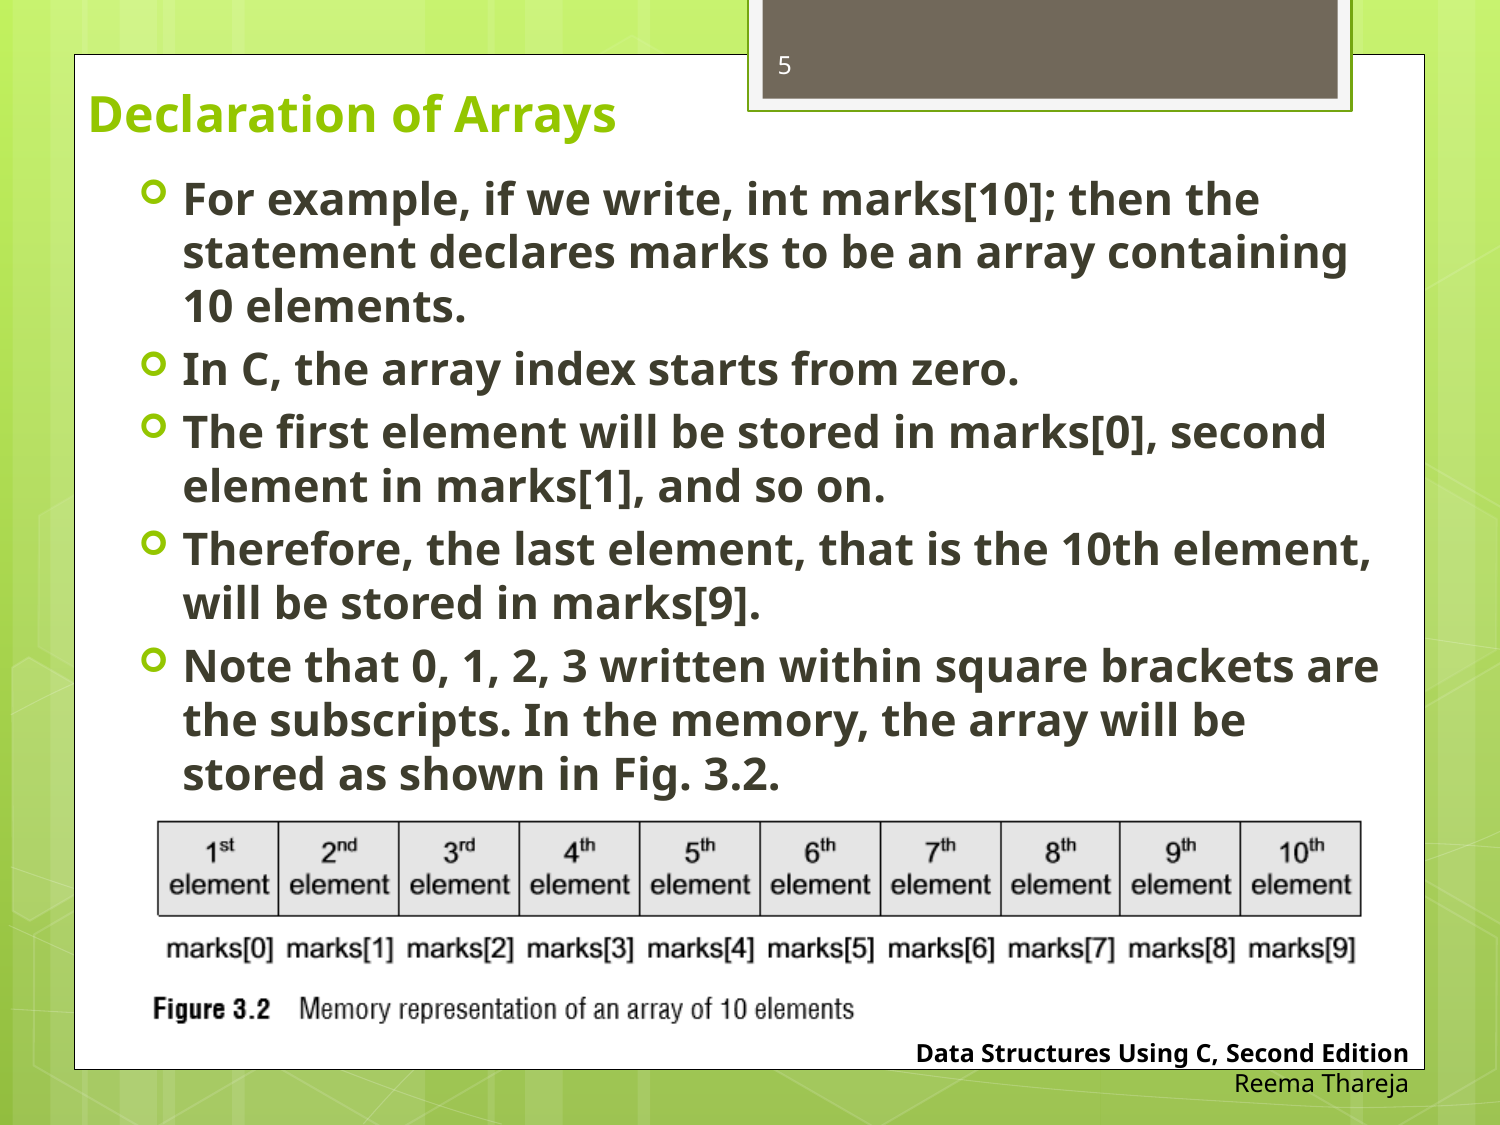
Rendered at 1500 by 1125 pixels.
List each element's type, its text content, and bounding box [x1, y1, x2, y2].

slide_number 5 [762, 36, 982, 97]
list For example, if we write, int marks[10]; then the statement declares marks to be an array containing 10 elements. In C, the array index starts from zero. The first element will be stored in marks[0], second element in marks[1], and so on. Therefore, the last element, that is the 10th element, will be stored in marks[9]. Note that 0, 1, 2, 3 written within square brackets are the subscripts. In the memory, the array will be stored as shown in Fig. 3.2. [112, 162, 1400, 808]
title Declaration of Arrays [72, 37, 1225, 150]
footer Data Structures Using C, Second Edition Reema Thareja [849, 1037, 1425, 1098]
picture [134, 807, 1379, 1038]
